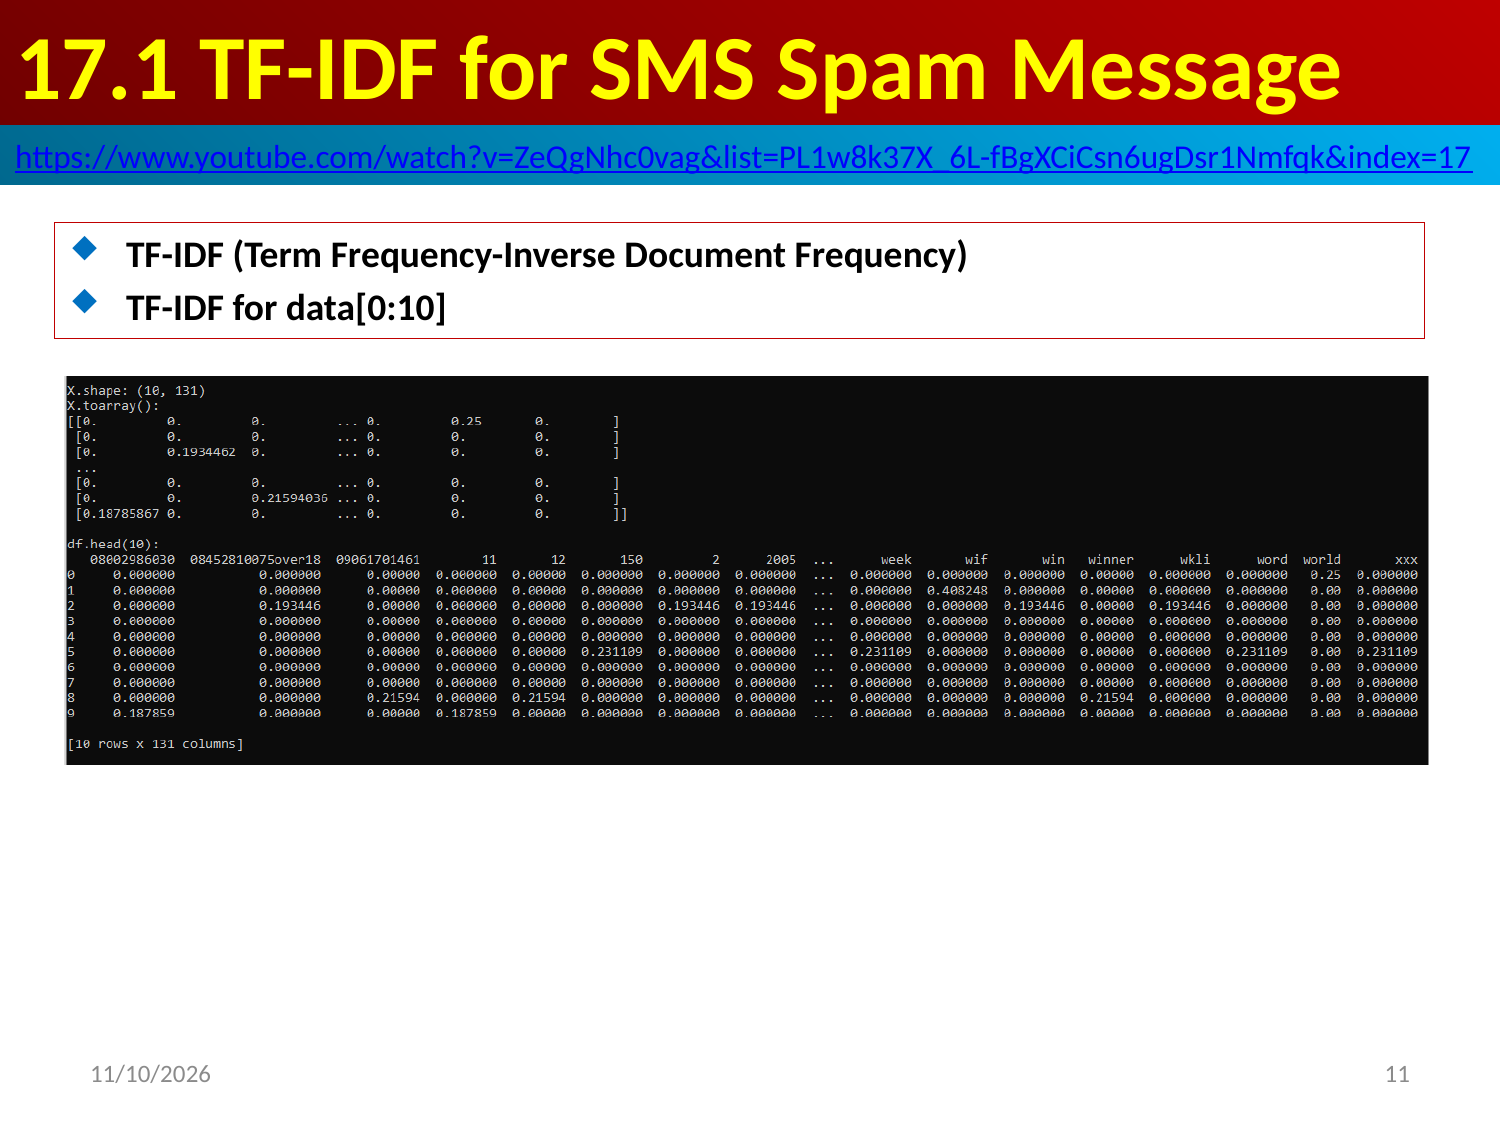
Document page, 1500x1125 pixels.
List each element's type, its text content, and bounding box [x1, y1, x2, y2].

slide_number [75, 1042, 425, 1103]
title 17.1 TF-IDF for SMS Spam Message [0, 0, 1500, 125]
slide_number 11 [1074, 1042, 1425, 1103]
subtitle TF-IDF (Term Frequency-Inverse Document Frequency) TF-IDF for data[0:10] [54, 222, 1425, 339]
text_box https://www.youtube.com/watch?v=ZeQgNhc0vag&list=PL1w8k37X_6L-fBgXCiCsn6ugDsr1Nmfqk&index=17 [0, 125, 1500, 185]
picture [64, 375, 1430, 765]
